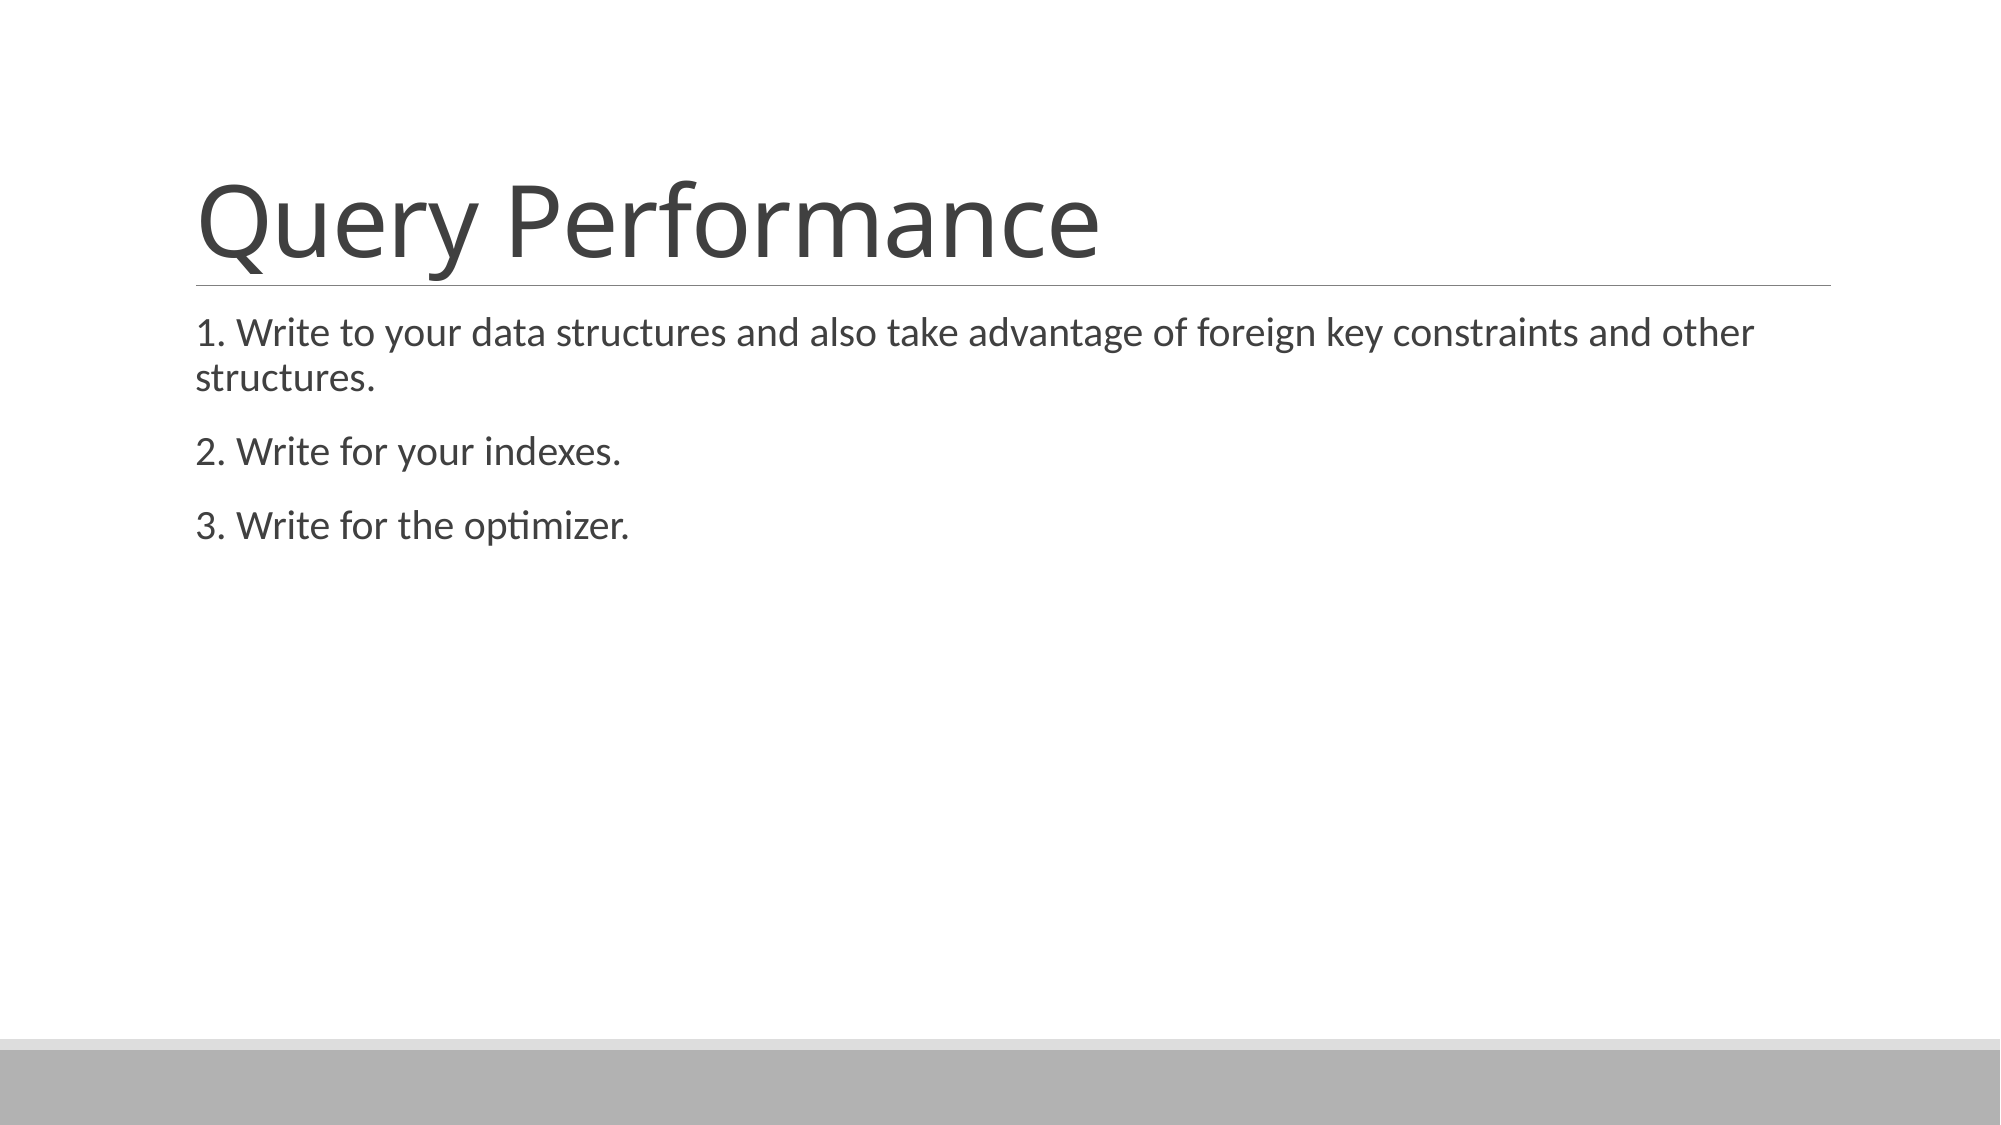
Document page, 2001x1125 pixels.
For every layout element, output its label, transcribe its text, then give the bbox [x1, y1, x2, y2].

list 1. Write to your data structures and also take advantage of foreign key constraints and other structures. 2. Write for your indexes. 3. Write for the optimizer. [180, 302, 1830, 963]
title Query Performance [180, 47, 1830, 285]
